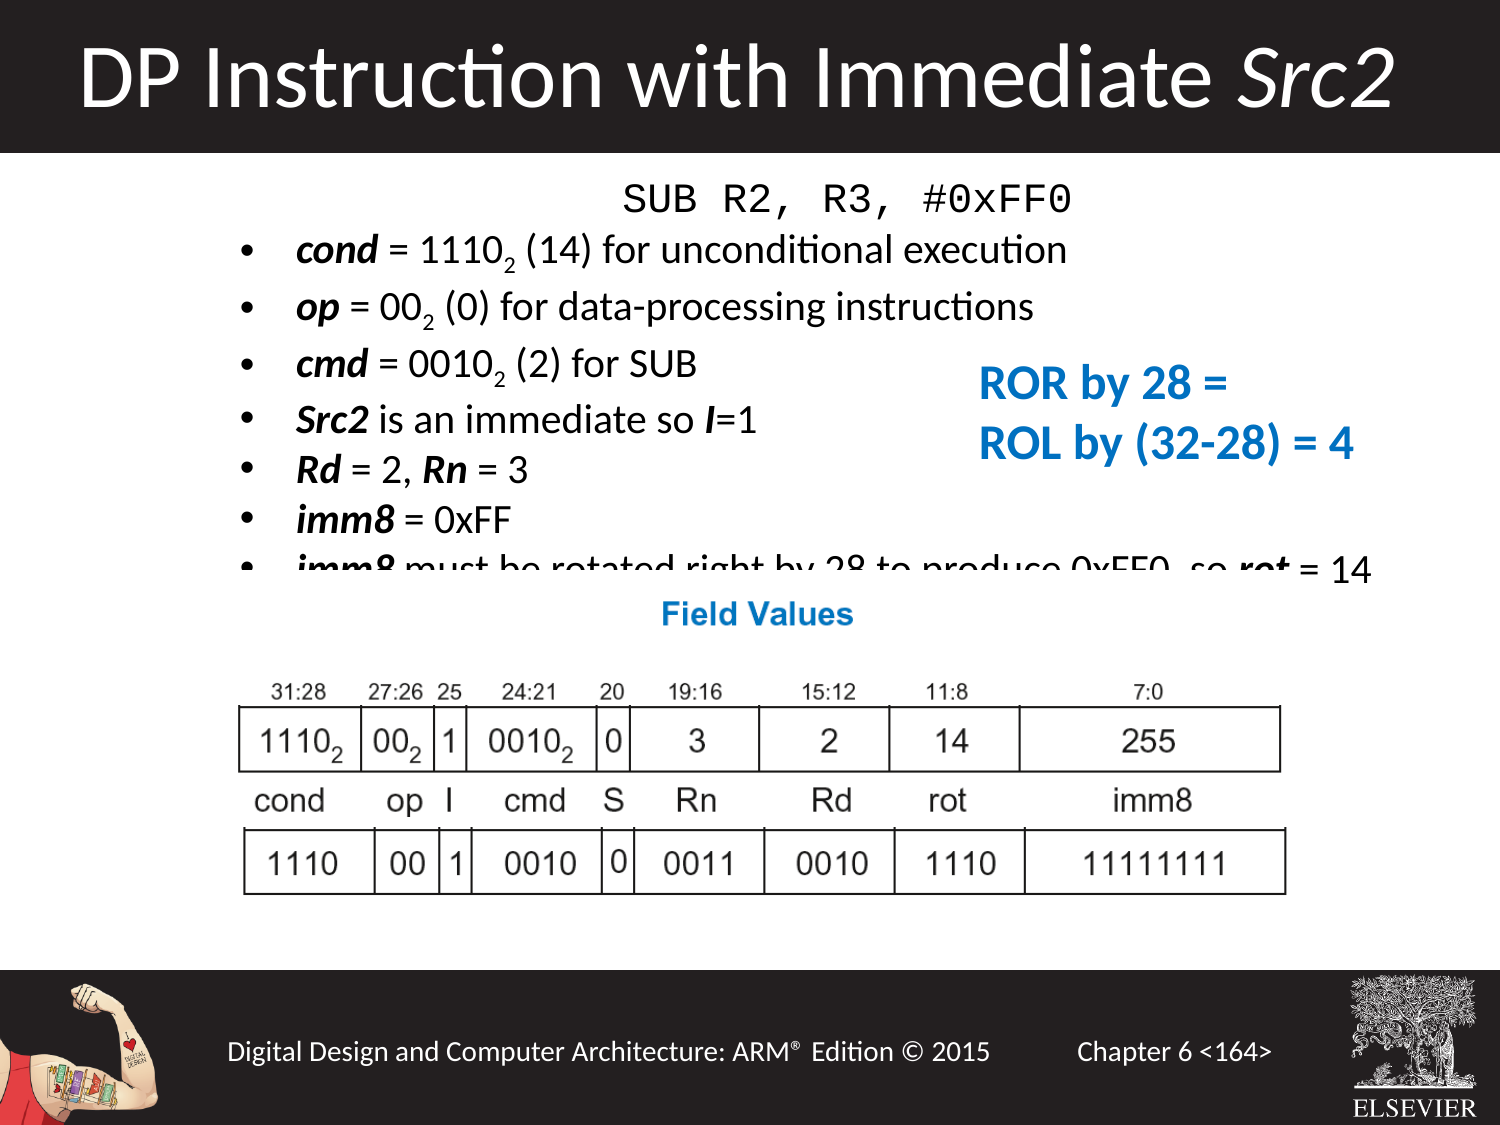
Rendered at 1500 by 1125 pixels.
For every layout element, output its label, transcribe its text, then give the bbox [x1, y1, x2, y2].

text_box [112, 200, 1438, 1050]
picture [1350, 974, 1477, 1117]
text_box SUB R2, R3, #0xFF0 cond = 11102 (14) for unconditional execution op = 002 (0) for data-processing instructions cmd = 00102 (2) for SUB Src2 is an immediate so I=1 Rd = 2, Rn = 3 imm8 = 0xFF imm8 must be rotated right by 28 to produce 0xFF0, so rot = 14 [150, 159, 1388, 972]
text_box ROR by 28 = ROL by (32-28) = 4 [964, 341, 1414, 477]
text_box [220, 570, 1476, 903]
picture [0, 979, 163, 1125]
text_box DP Instruction with Immediate Src2 [63, 8, 1488, 133]
